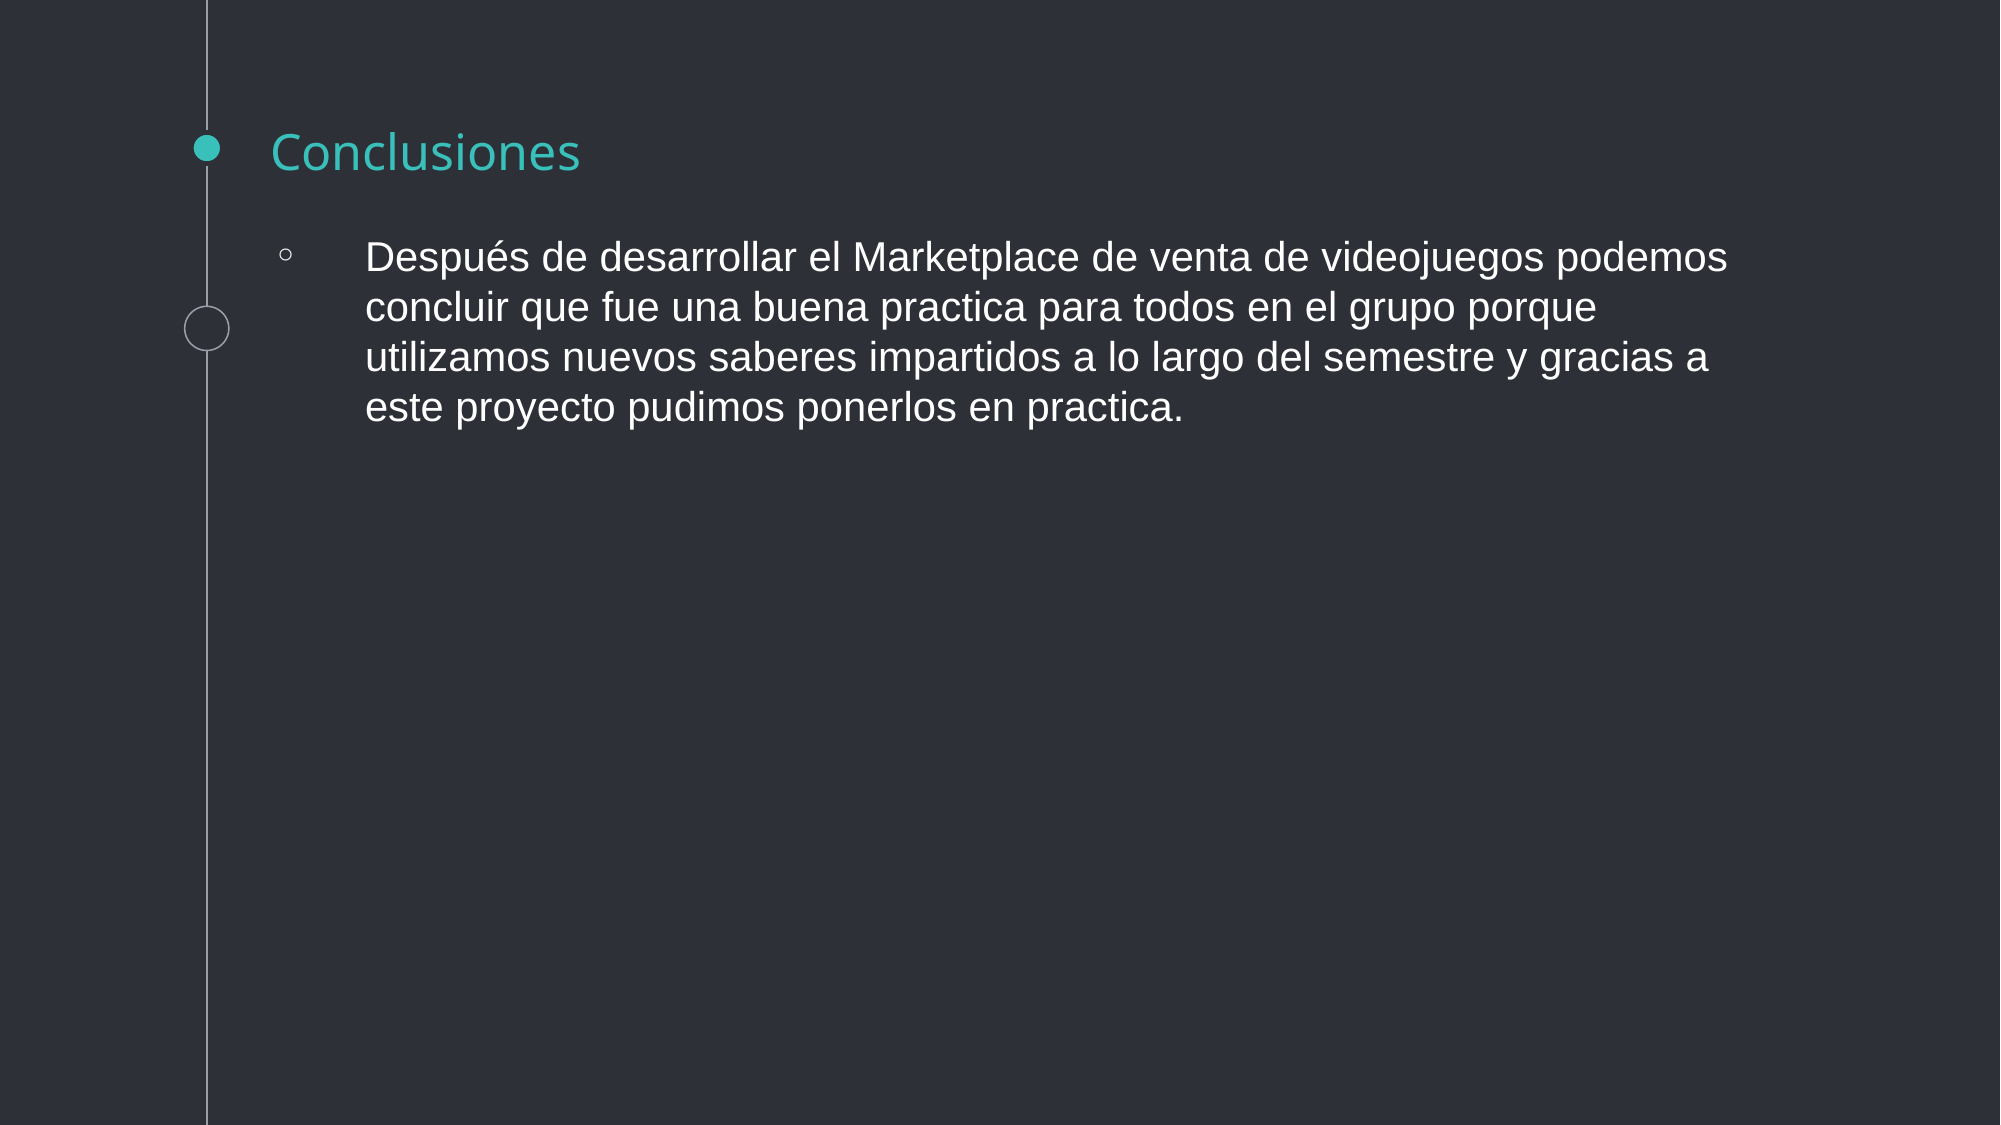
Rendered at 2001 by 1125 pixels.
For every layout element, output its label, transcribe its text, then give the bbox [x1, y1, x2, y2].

list Después de desarrollar el Marketplace de venta de videojuegos podemos concluir que fue una buena practica para todos en el grupo porque utilizamos nuevos saberes impartidos a lo largo del semestre y gracias a este proyecto pudimos ponerlos en practica. [249, 214, 1750, 608]
title Conclusiones [254, 120, 1755, 196]
